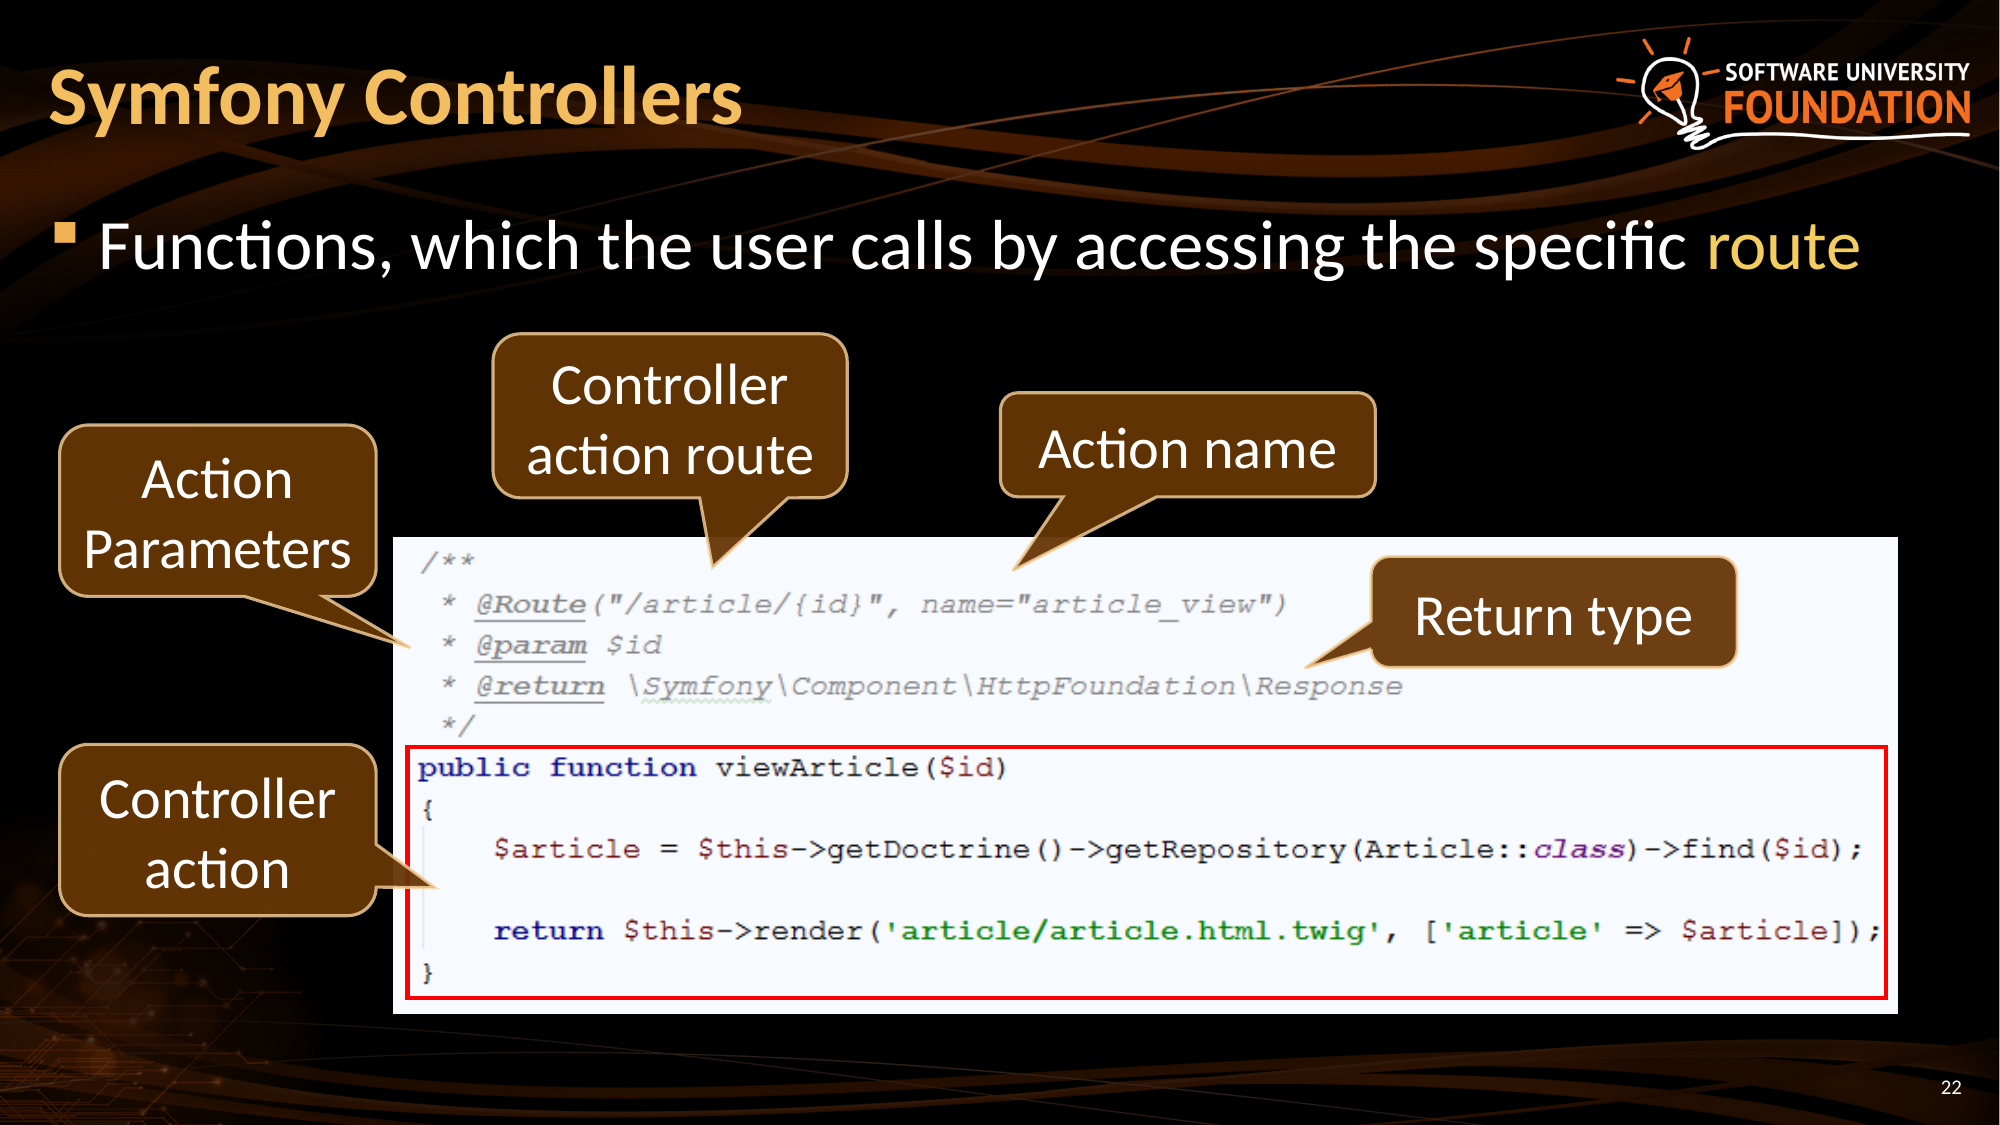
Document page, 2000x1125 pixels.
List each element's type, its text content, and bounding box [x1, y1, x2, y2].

text_box Action Parameters [58, 423, 393, 644]
picture [0, 0, 2000, 1125]
text_box Action name [999, 391, 1377, 537]
title Symfony Controllers [30, 6, 1602, 189]
text_box Controller action route [491, 332, 849, 537]
text_box Controller action [58, 743, 393, 917]
list Functions, which the user calls by accessing the specific route [31, 188, 1968, 1103]
